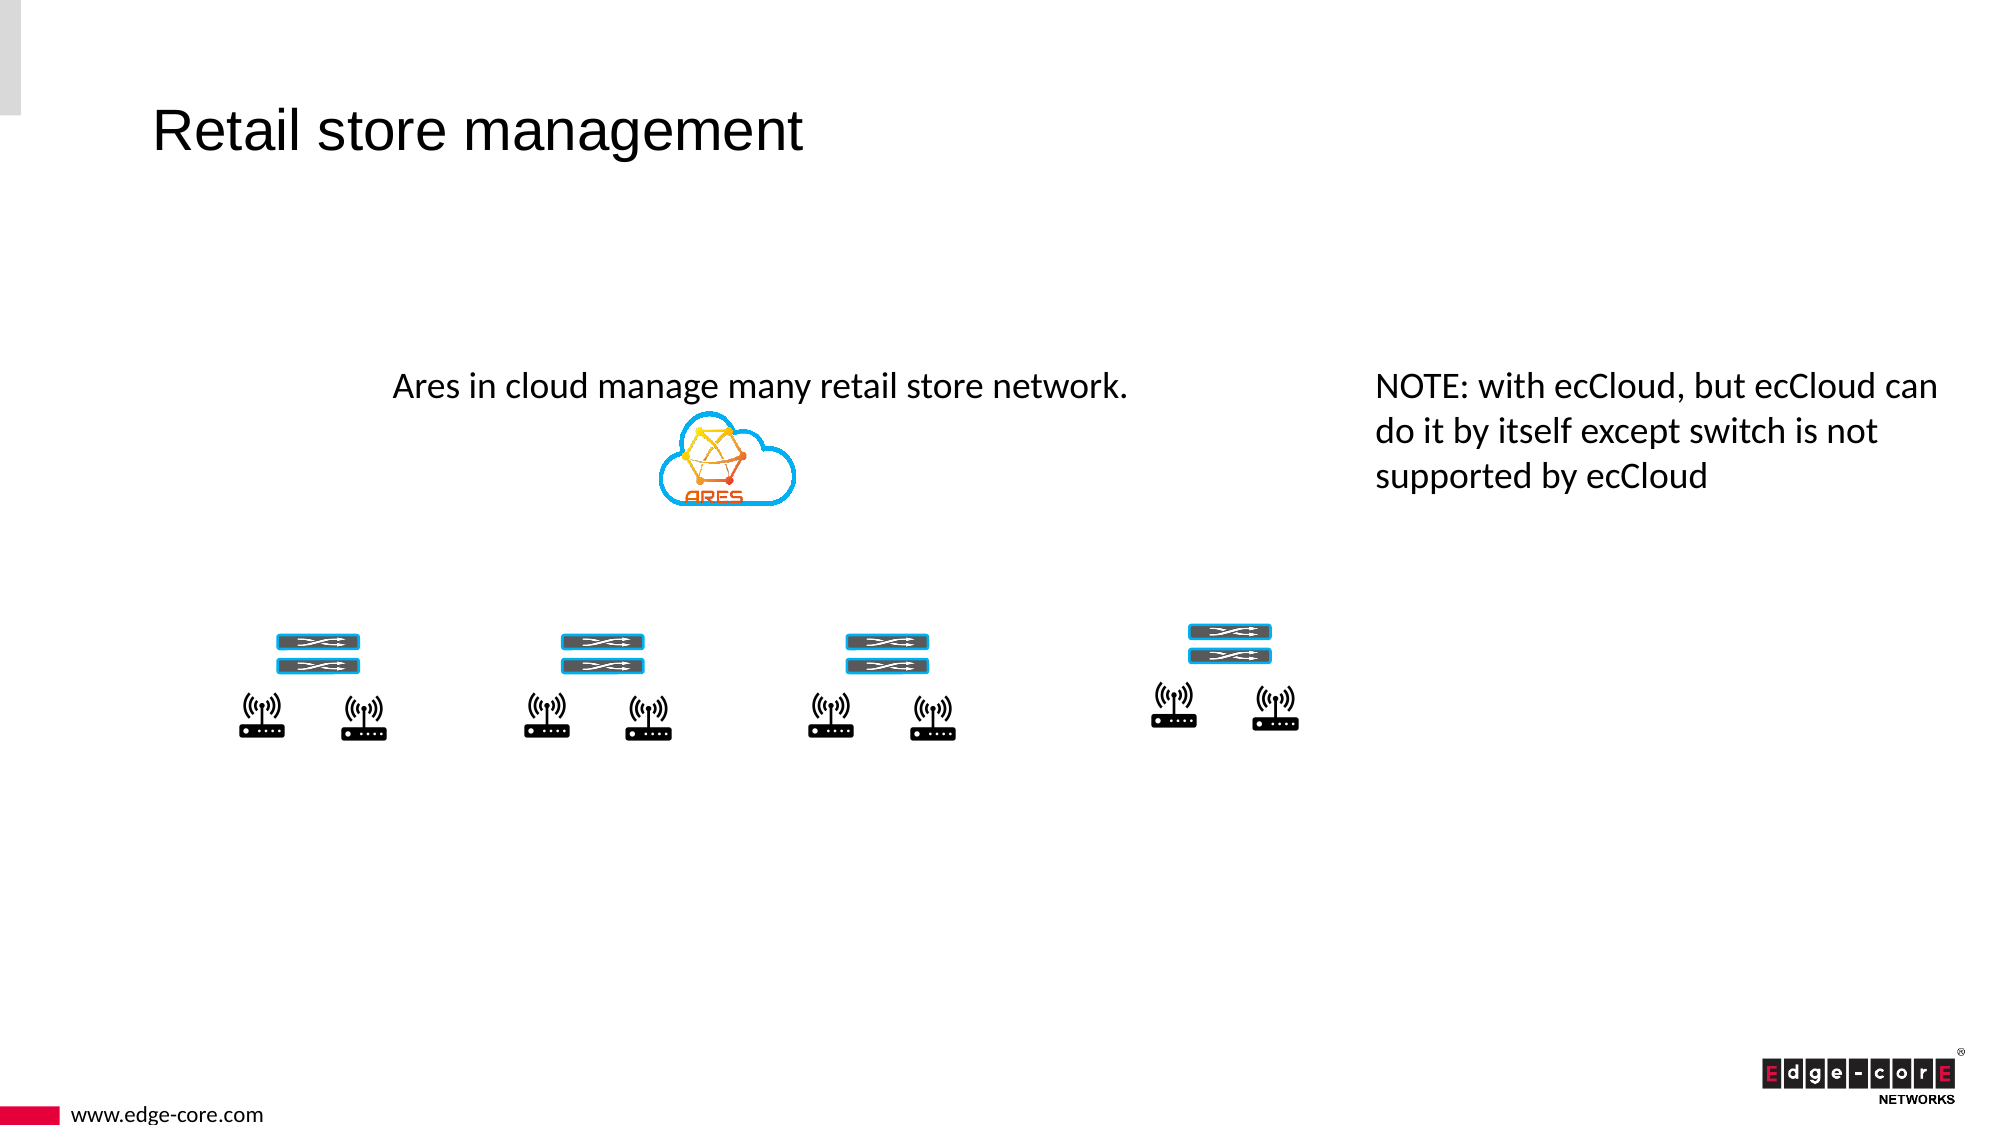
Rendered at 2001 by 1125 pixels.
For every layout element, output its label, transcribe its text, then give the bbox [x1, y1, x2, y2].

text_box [562, 634, 644, 649]
picture [1142, 672, 1206, 737]
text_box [846, 659, 928, 673]
title Retail store management [137, 59, 1863, 204]
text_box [277, 634, 359, 649]
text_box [654, 380, 800, 540]
picture [332, 686, 396, 751]
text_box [1189, 624, 1271, 639]
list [230, 683, 294, 747]
text_box NOTE: with ecCloud, but ecCloud can do it by itself except switch is not supported by ecCloud [1360, 353, 1956, 504]
picture [514, 683, 579, 747]
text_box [1189, 648, 1271, 663]
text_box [277, 659, 359, 673]
picture [901, 686, 965, 751]
picture [1758, 1046, 1966, 1107]
picture [799, 683, 863, 747]
picture [1243, 676, 1308, 740]
picture [616, 686, 681, 751]
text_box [562, 659, 644, 673]
text_box Ares in cloud manage many retail store network. [377, 353, 1360, 414]
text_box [846, 634, 928, 649]
